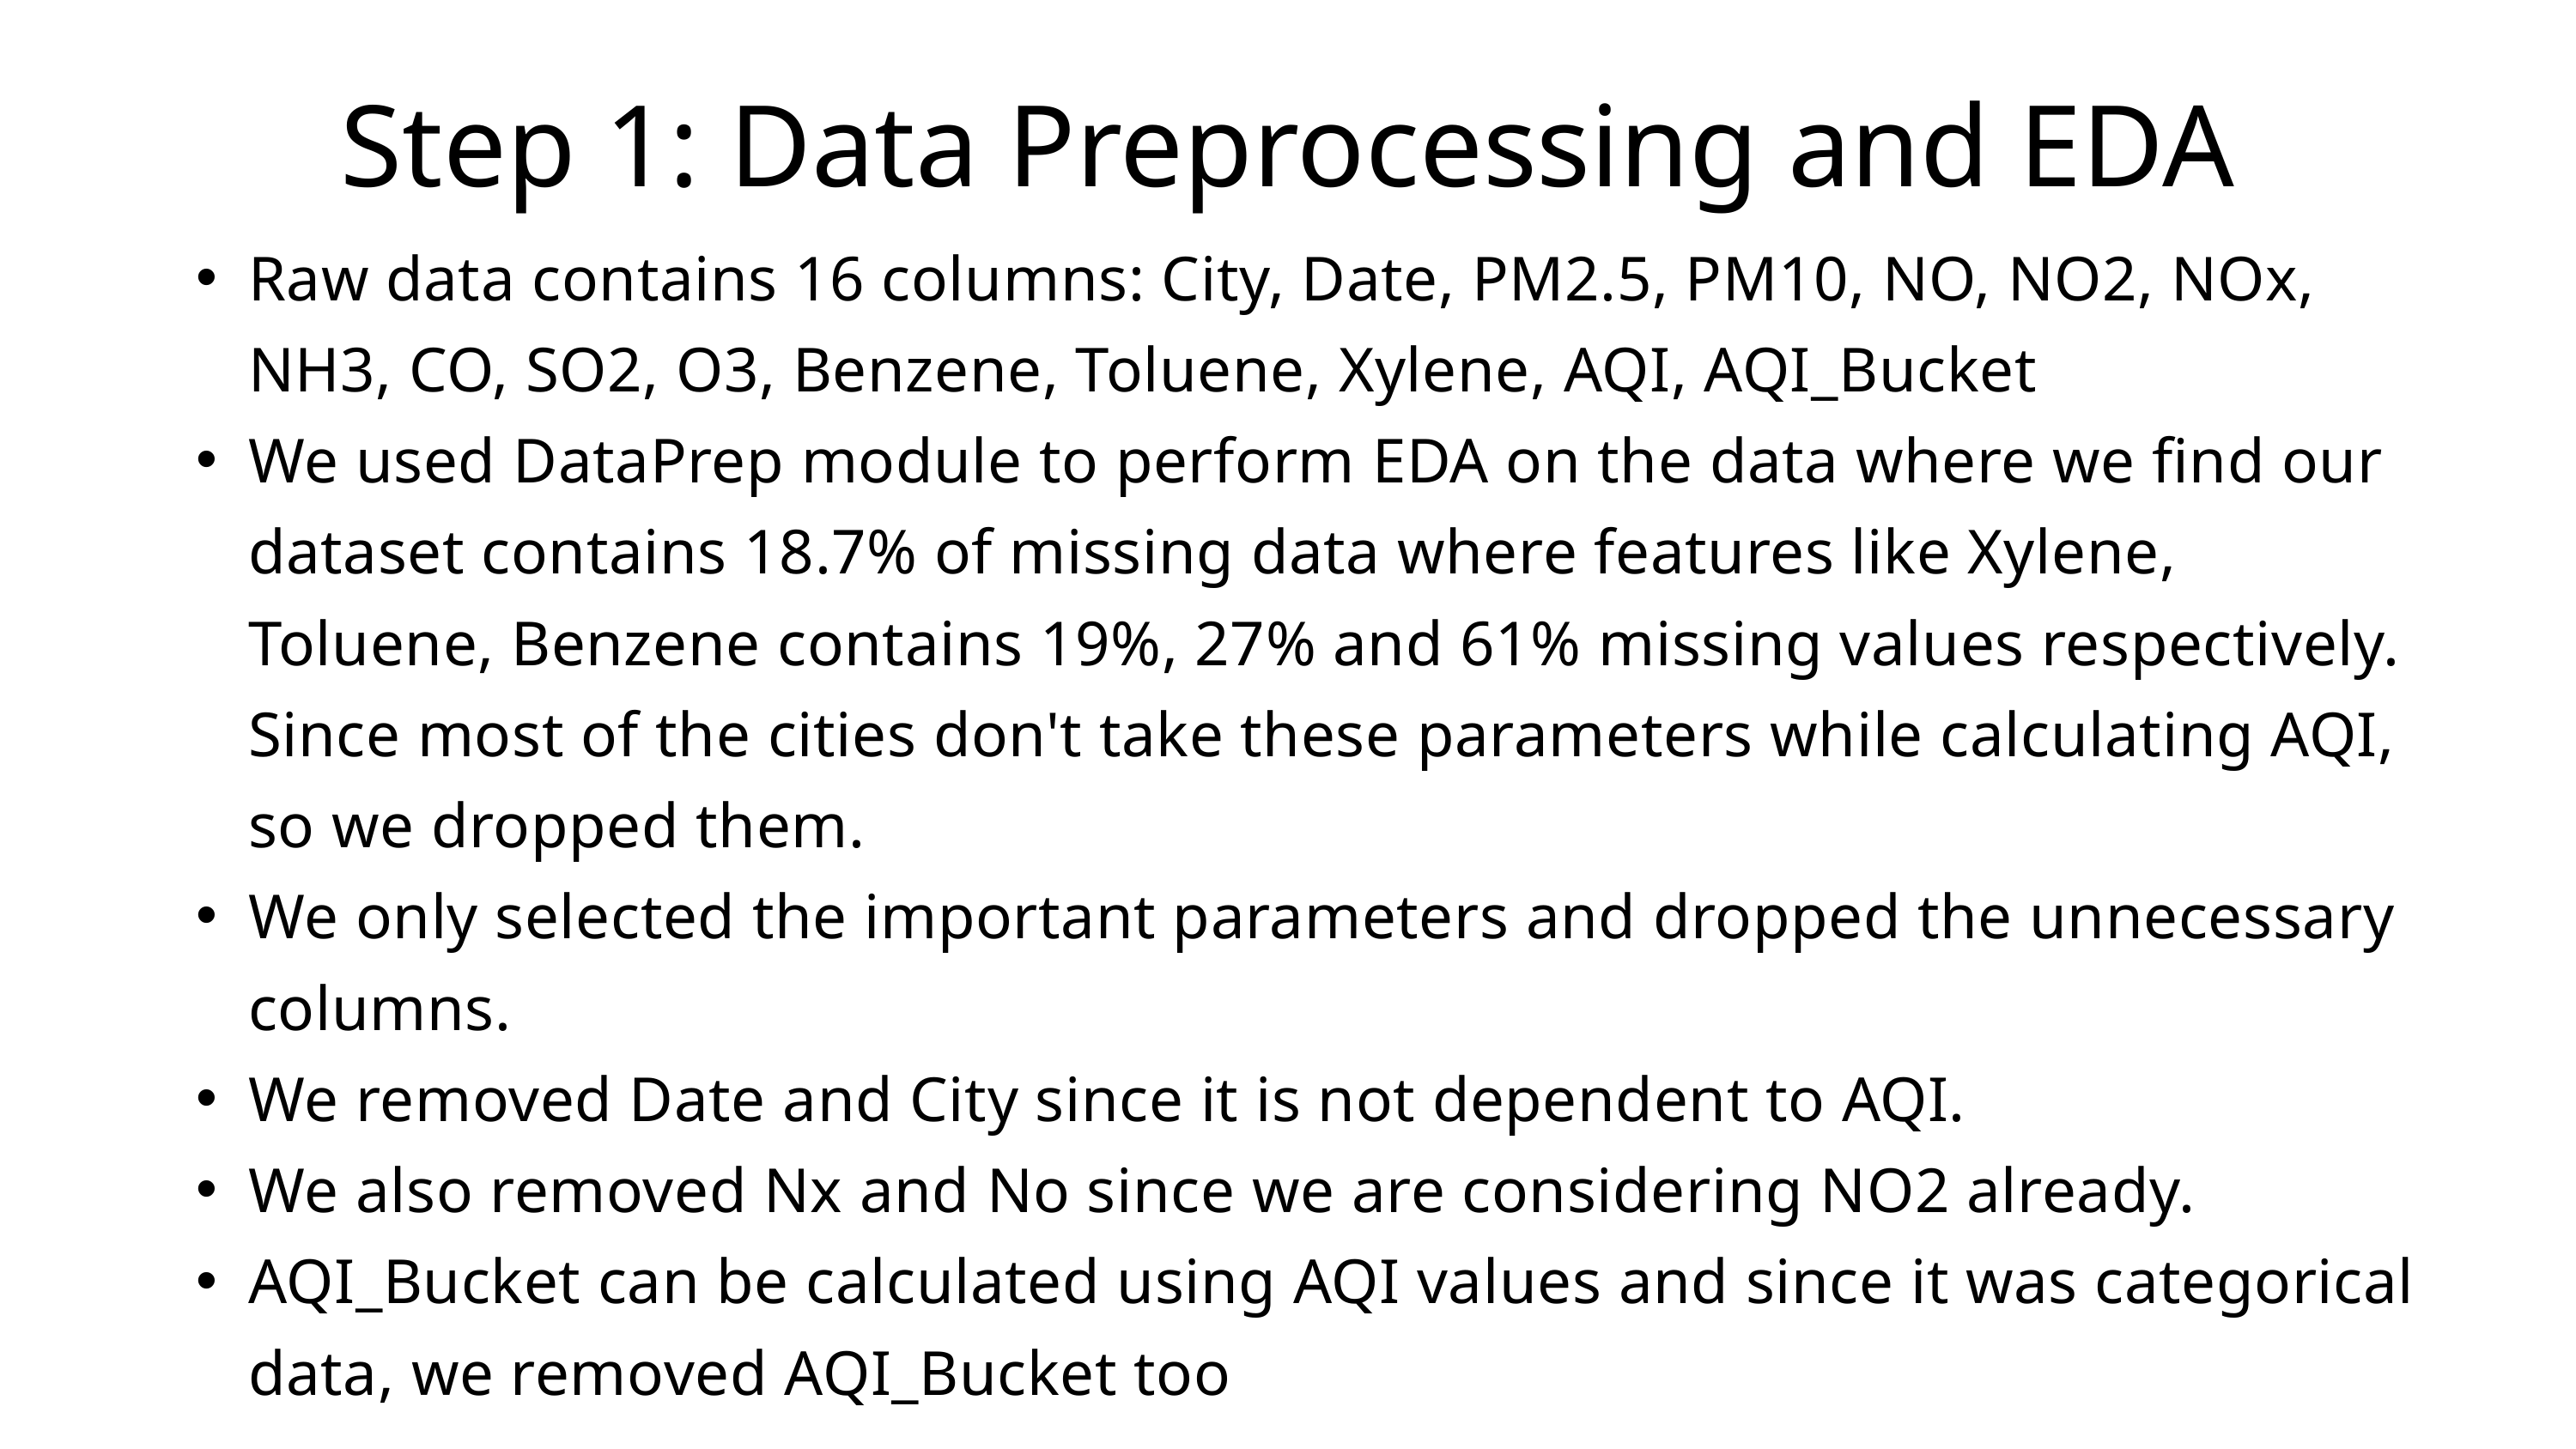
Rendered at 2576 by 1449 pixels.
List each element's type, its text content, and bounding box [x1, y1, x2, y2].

text_box Step 1: Data Preprocessing and EDA [144, 85, 2432, 210]
text_box Raw data contains 16 columns: City, Date, PM2.5, PM10, NO, NO2, NOx, NH3, CO, SO2, O3, Benzene, Toluene, Xylene, AQI, AQI_Bucket We used DataPrep module to perform EDA on the data where we find our dataset contains 18.7% of missing data where features like Xylene, Toluene, Benzene contains 19%, 27% and 61% missing values respectively. Since most of the cities don't take these parameters while calculating AQI, so we dropped them. We only selected the important parameters and dropped the unnecessary columns. We removed Date and City since it is not dependent to AQI. We also removed Nx and No since we are considering NO2 already. AQI_Bucket can be calculated using AQI values and since it was categorical data, we removed AQI_Bucket too [144, 221, 2432, 1408]
